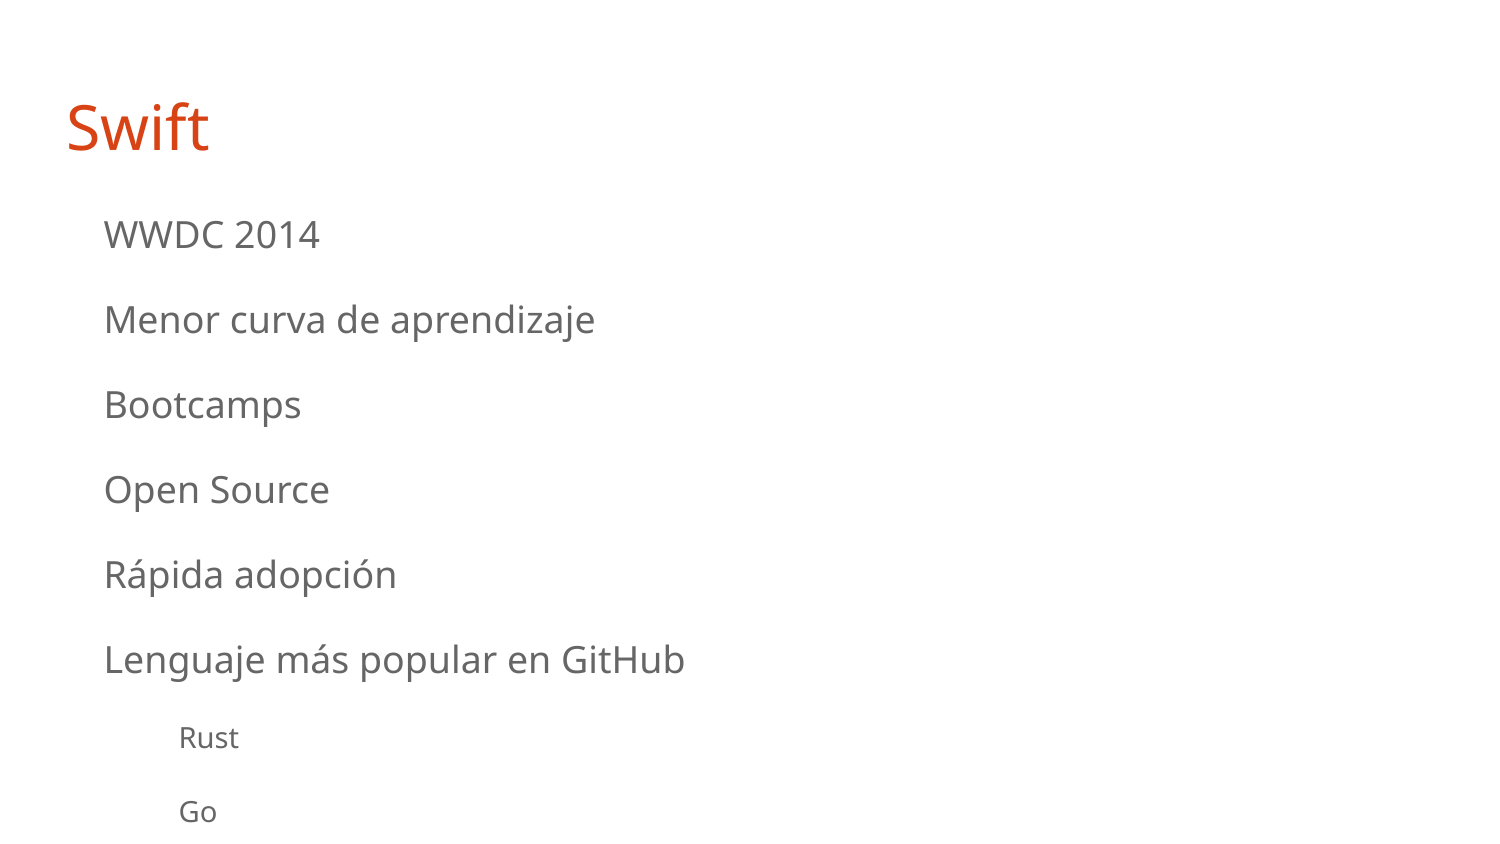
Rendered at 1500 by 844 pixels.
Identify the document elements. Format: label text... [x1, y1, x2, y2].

list WWDC 2014 Menor curva de aprendizaje Bootcamps Open Source Rápida adopción Lenguaje más popular en GitHub Rust Go Ruby PHP [51, 189, 1449, 750]
title Swift [51, 72, 1449, 167]
